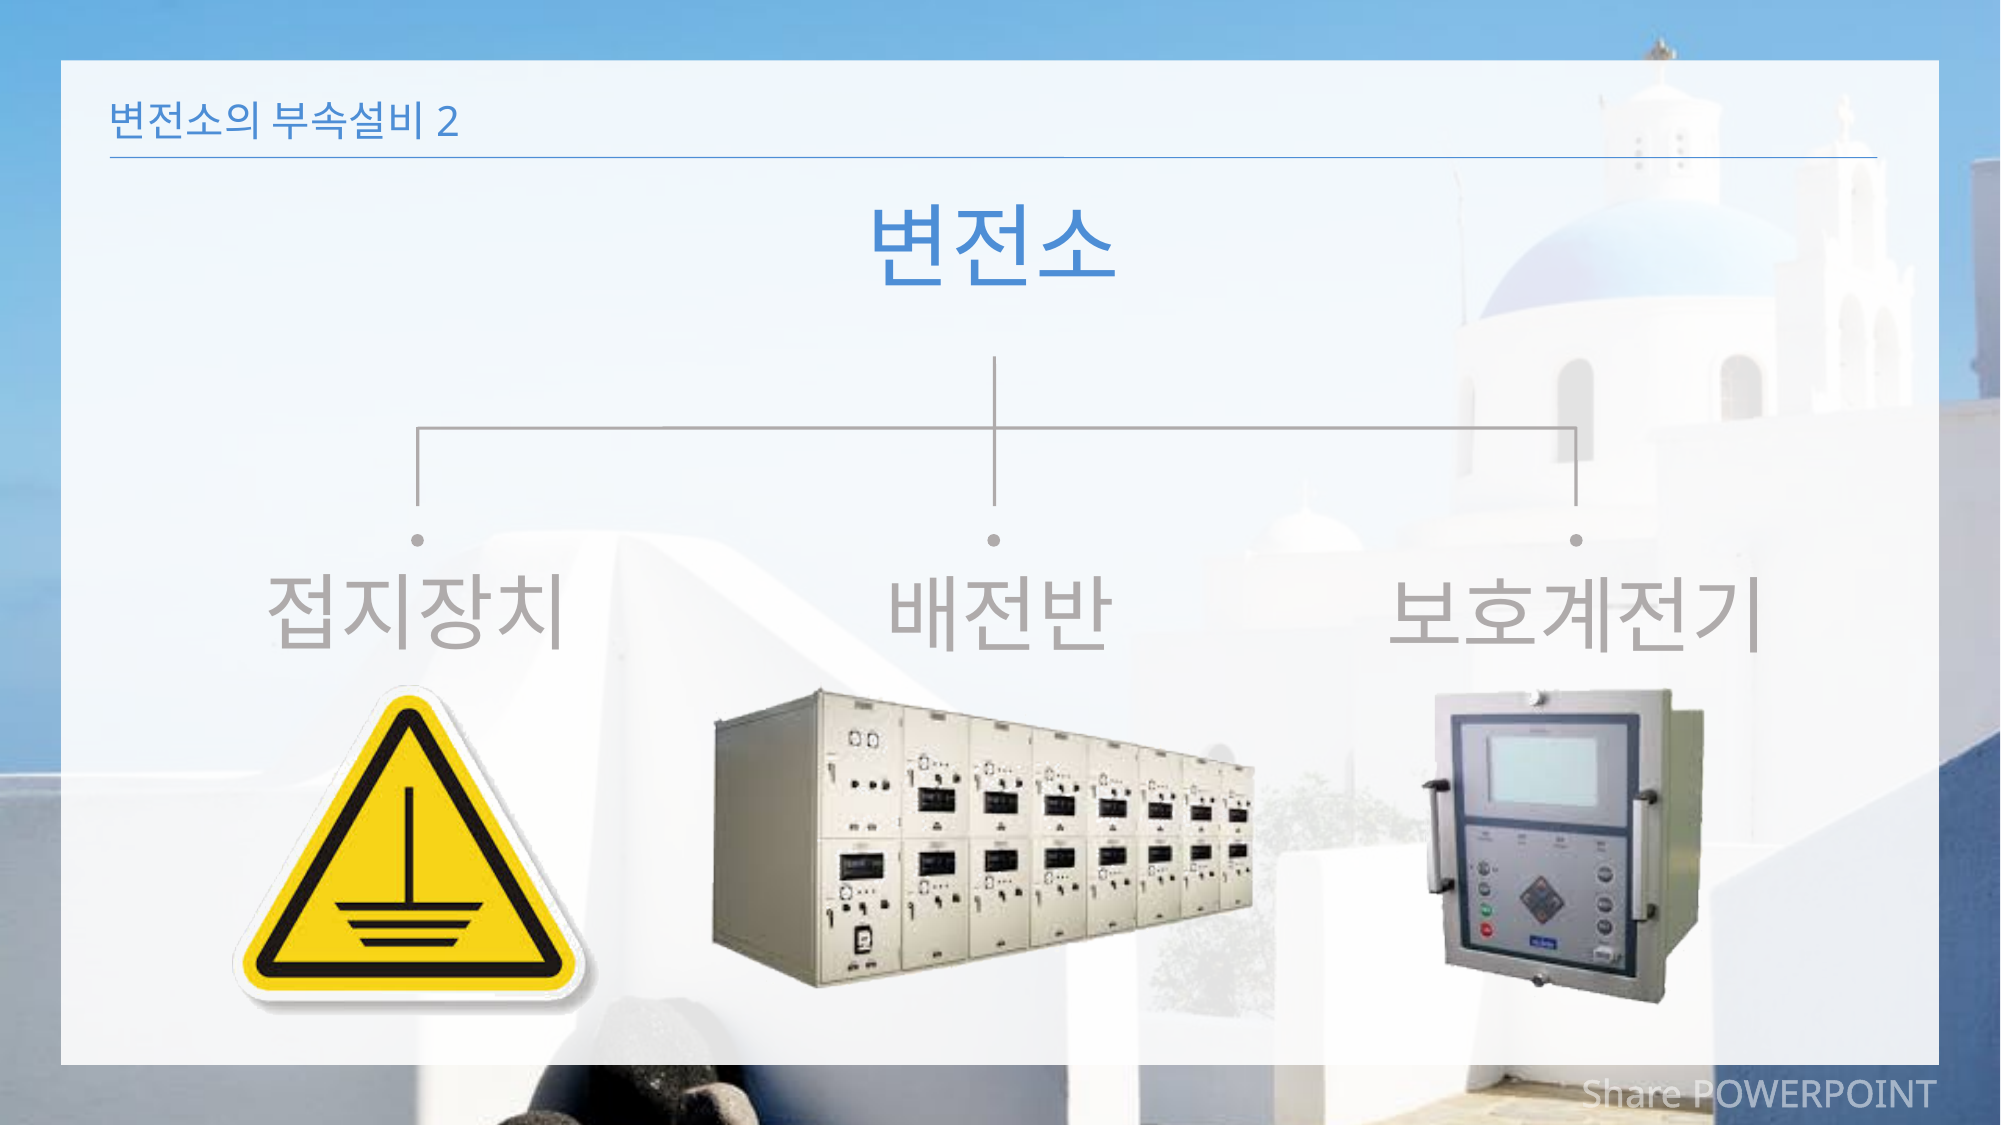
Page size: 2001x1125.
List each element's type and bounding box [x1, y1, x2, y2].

picture [0, 0, 2001, 1125]
text_box [417, 356, 1576, 427]
text_box [768, 562, 1231, 641]
text_box [417, 429, 1576, 507]
text_box [189, 517, 645, 797]
